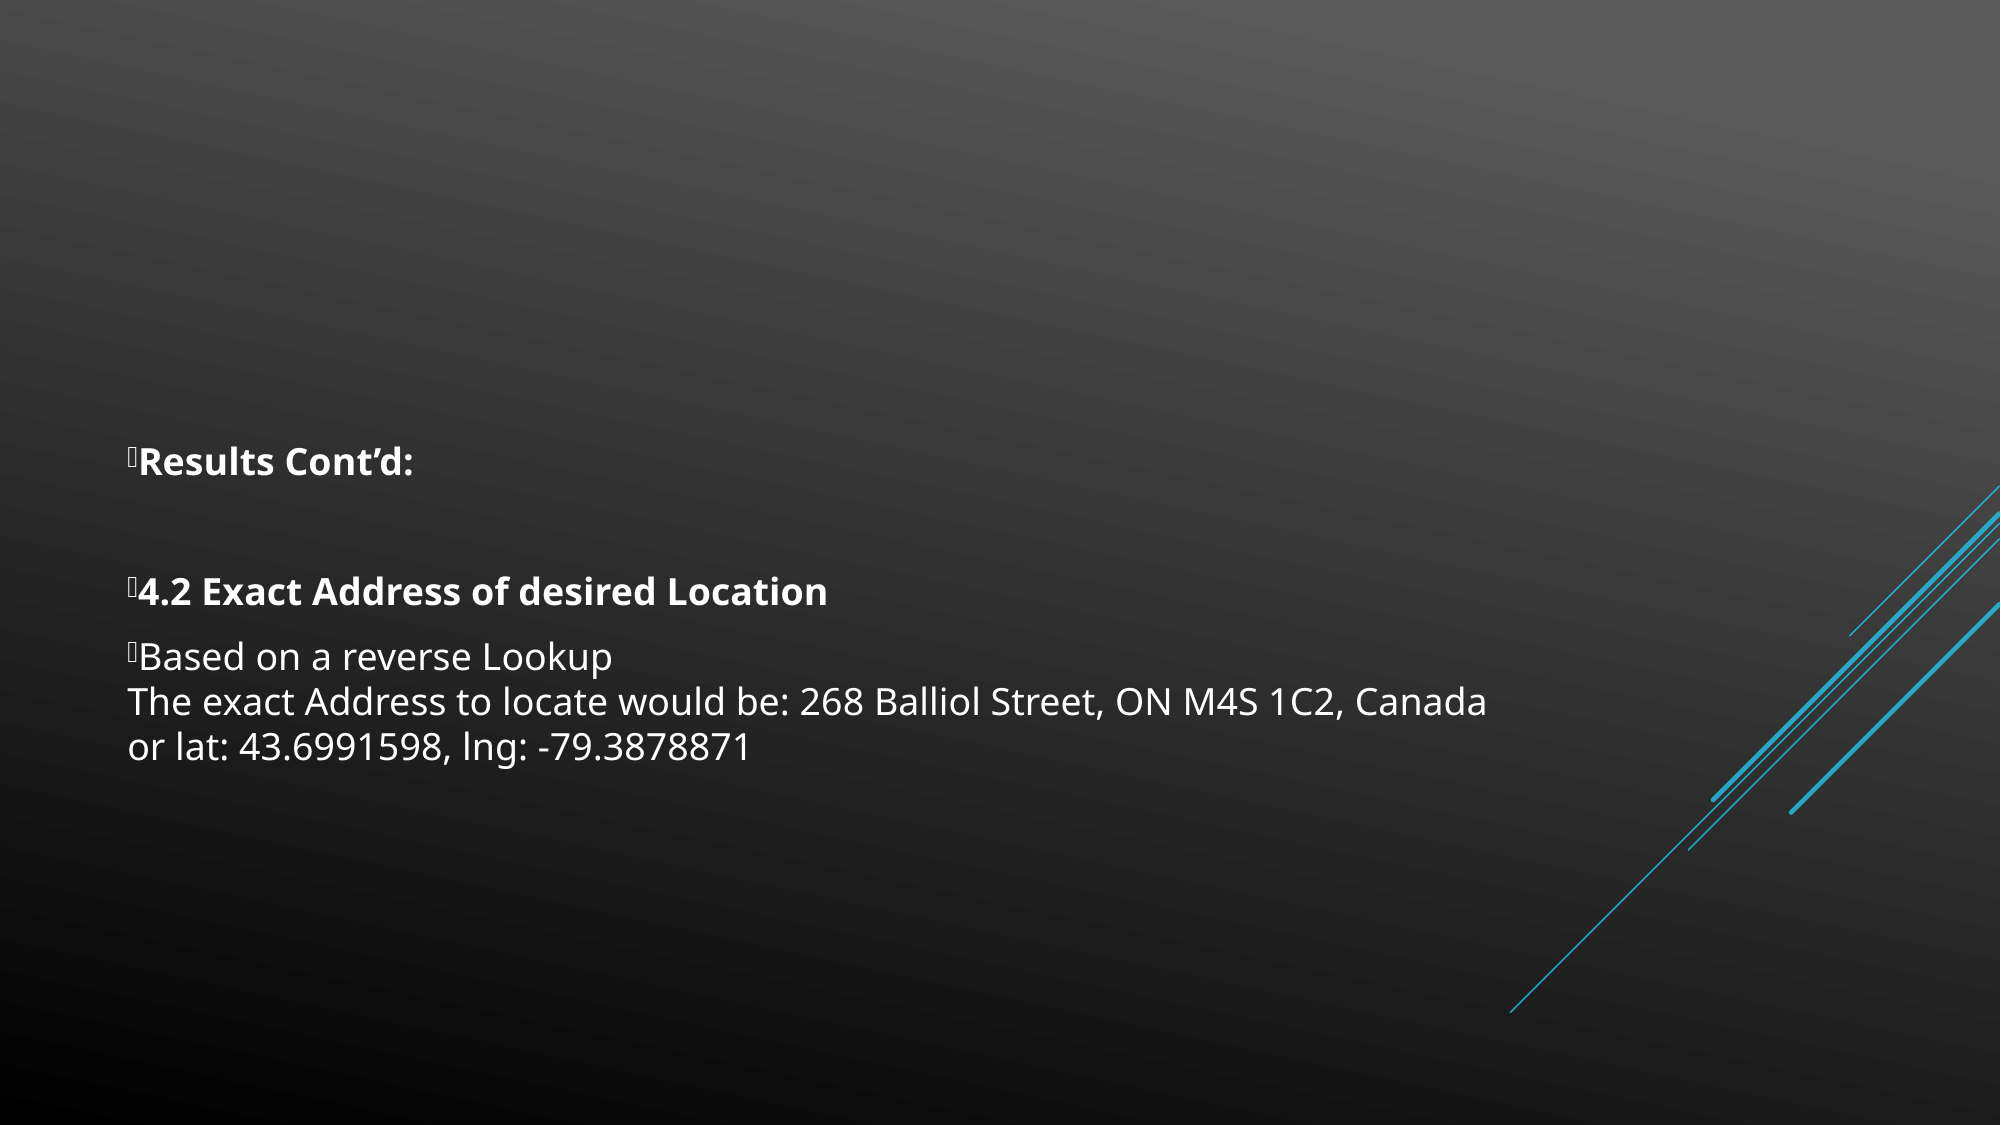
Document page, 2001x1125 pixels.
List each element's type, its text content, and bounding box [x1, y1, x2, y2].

text_box Results Cont’d: 4.2 Exact Address of desired Location Based on a reverse Lookup The exact Address to locate would be: 268 Balliol Street, ON M4S 1C2, Canada or lat: 43.6991598, lng: -79.3878871 [112, 339, 1513, 933]
text_box [0, 0, 2000, 1125]
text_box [1510, 485, 2000, 1013]
